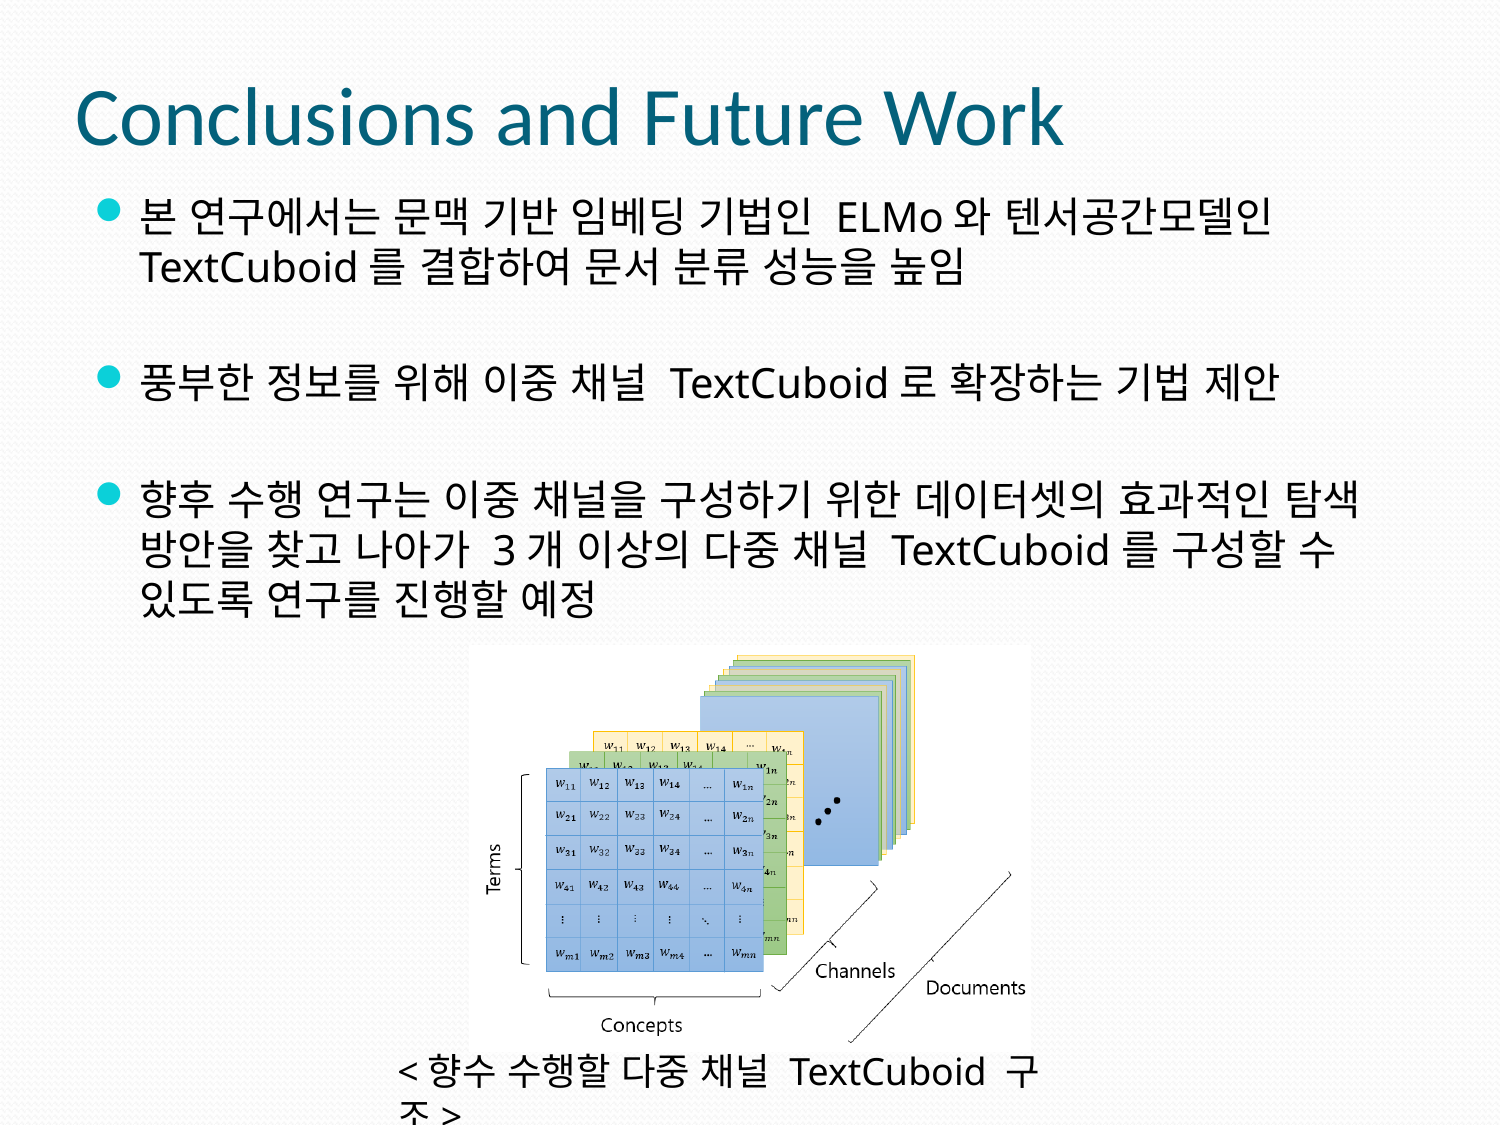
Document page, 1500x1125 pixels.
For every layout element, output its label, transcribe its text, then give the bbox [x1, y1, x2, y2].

picture [469, 644, 1031, 1052]
text_box <향수 수행할 다중 채널 TextCuboid 구조> [382, 1040, 1118, 1125]
list 본 연구에서는 문맥 기반 임베딩 기법인 ELMo와 텐서공간모델인 TextCuboid를 결합하여 문서 분류 성능을 높임 풍부한 정보를 위해 이중 채널 TextCuboid로 확장하는 기법 제안 향후 수행 연구는 이중 채널을 구성하기 위한 데이터셋의 효과적인 탐색 방안을 찾고 나아가 3개 이상의 다중 채널 TextCuboid를 구성할 수 있도록 연구를 진행할 예정 [79, 183, 1425, 942]
title Conclusions and Future Work [75, 54, 1425, 243]
